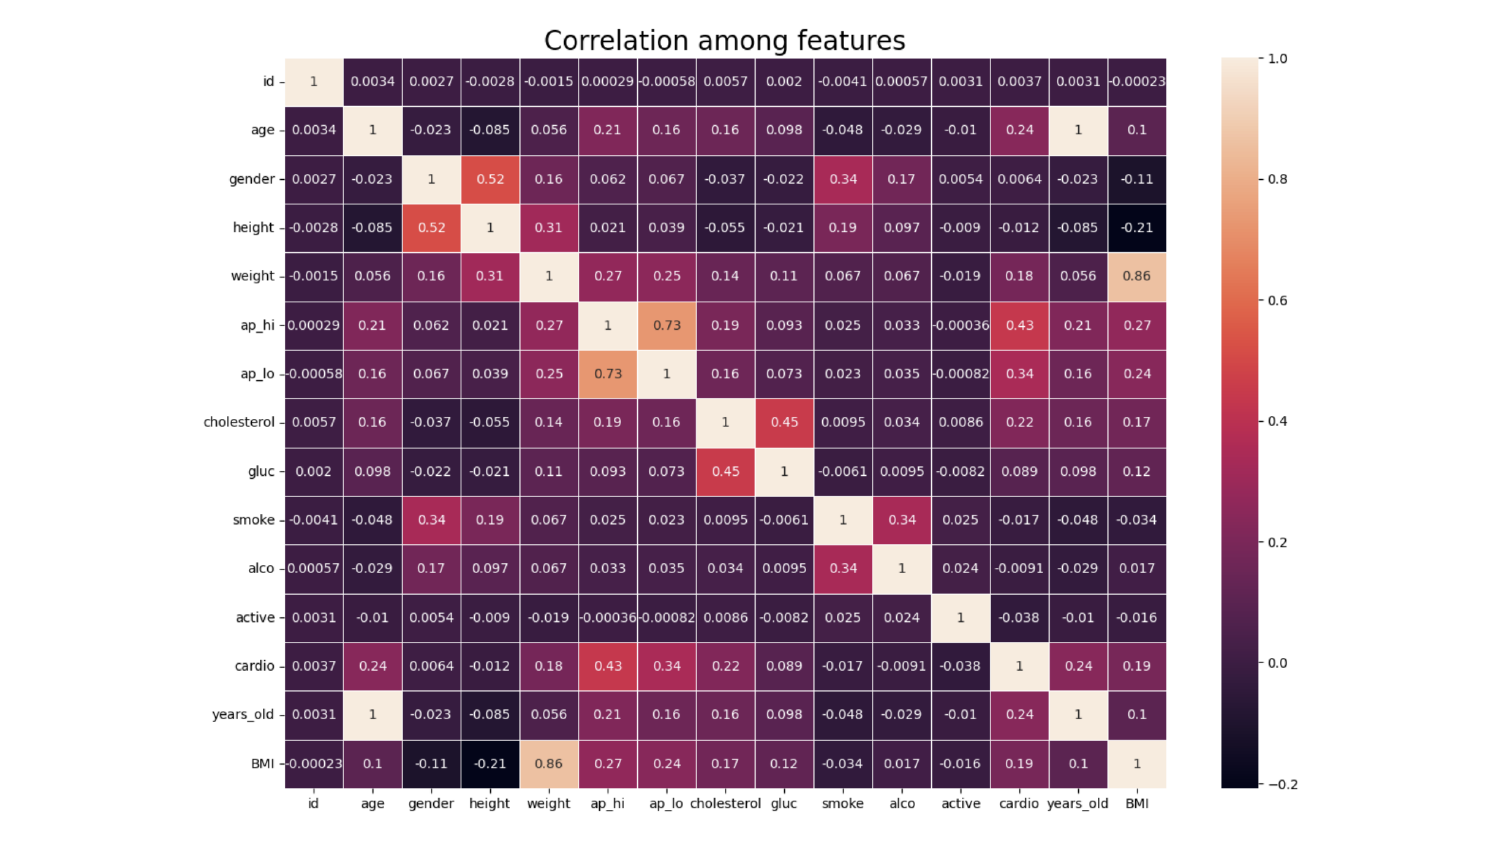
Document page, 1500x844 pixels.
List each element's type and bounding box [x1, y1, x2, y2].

picture [194, 24, 1306, 819]
